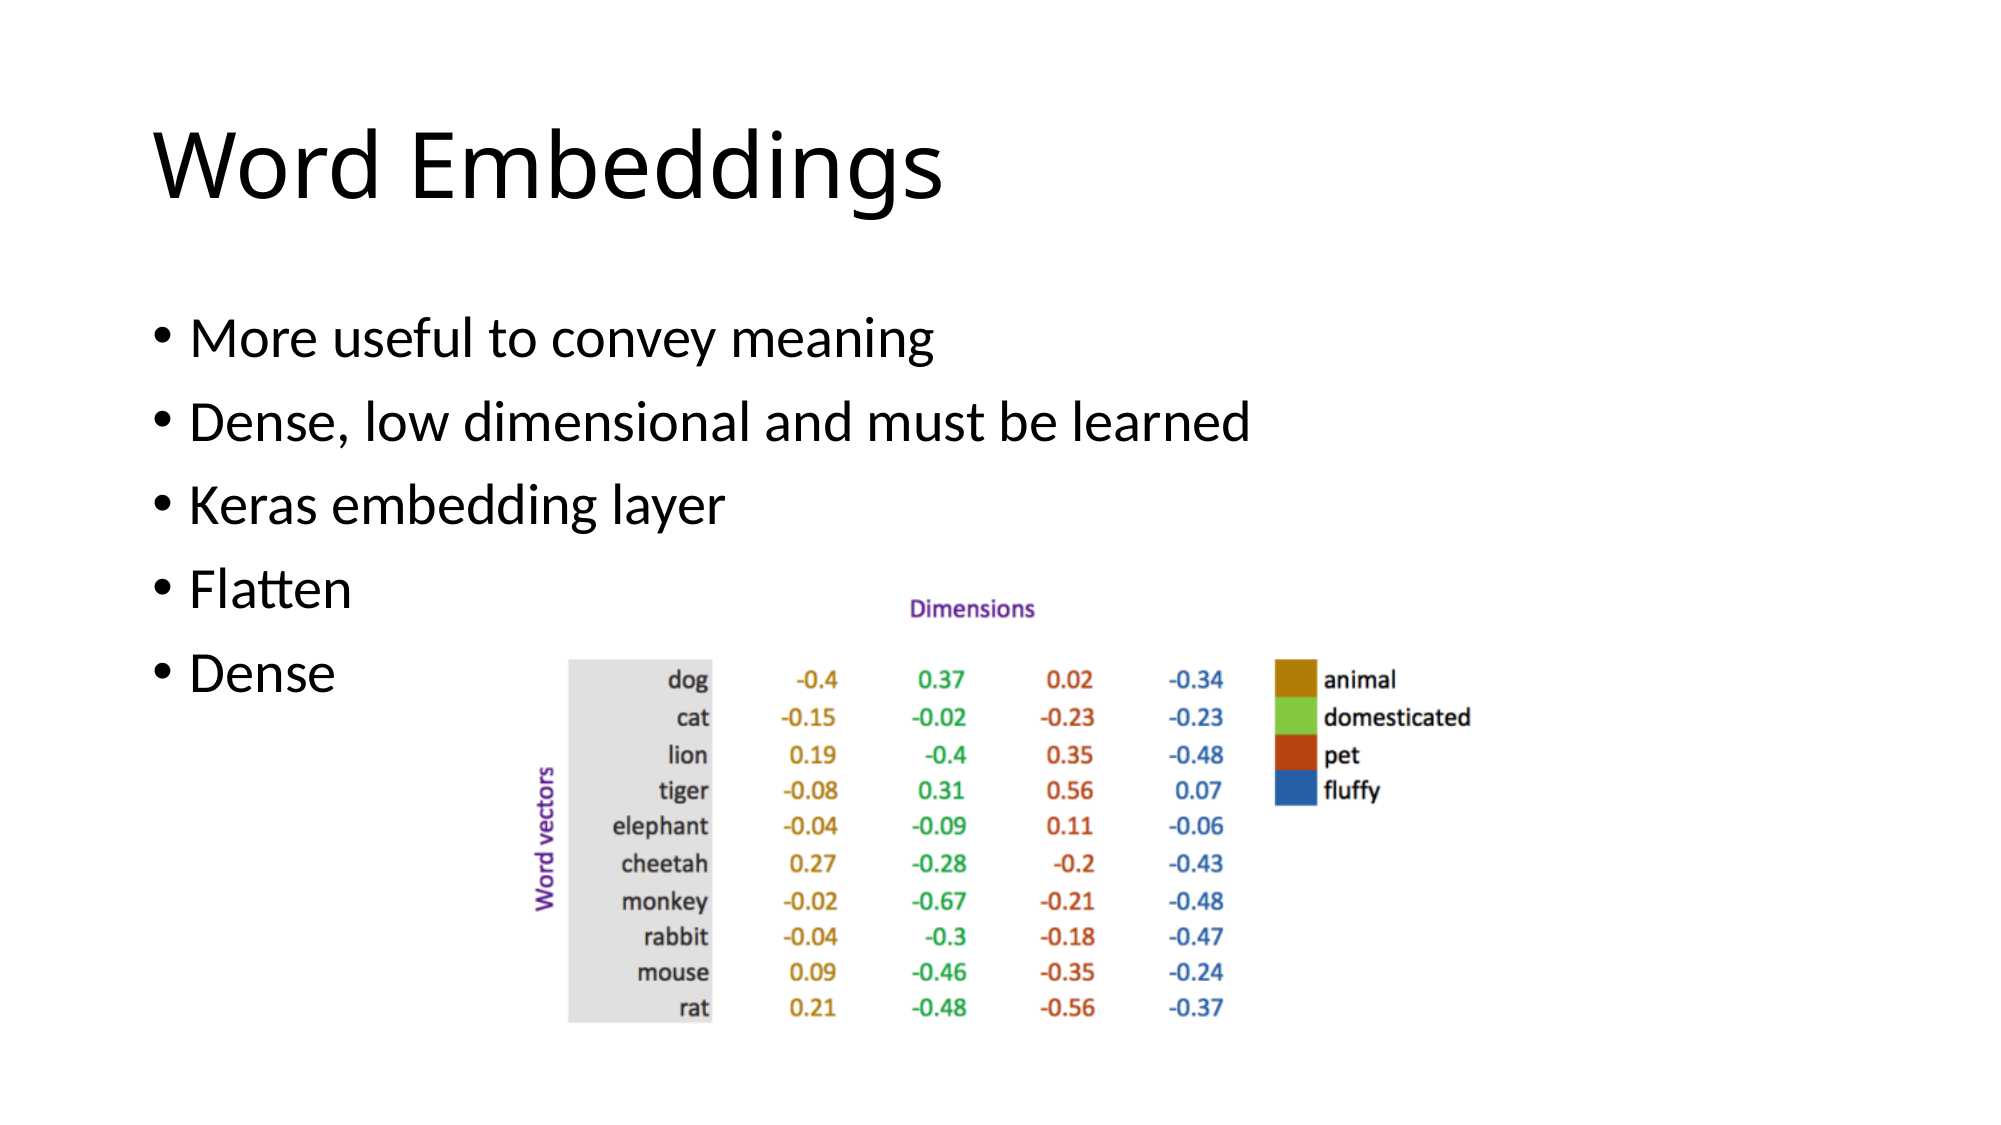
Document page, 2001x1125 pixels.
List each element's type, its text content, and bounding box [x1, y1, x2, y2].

list More useful to convey meaning Dense, low dimensional and must be learned Keras embedding layer Flatten Dense [137, 299, 1863, 1014]
picture [481, 562, 1519, 1065]
title Word Embeddings [137, 59, 1863, 278]
